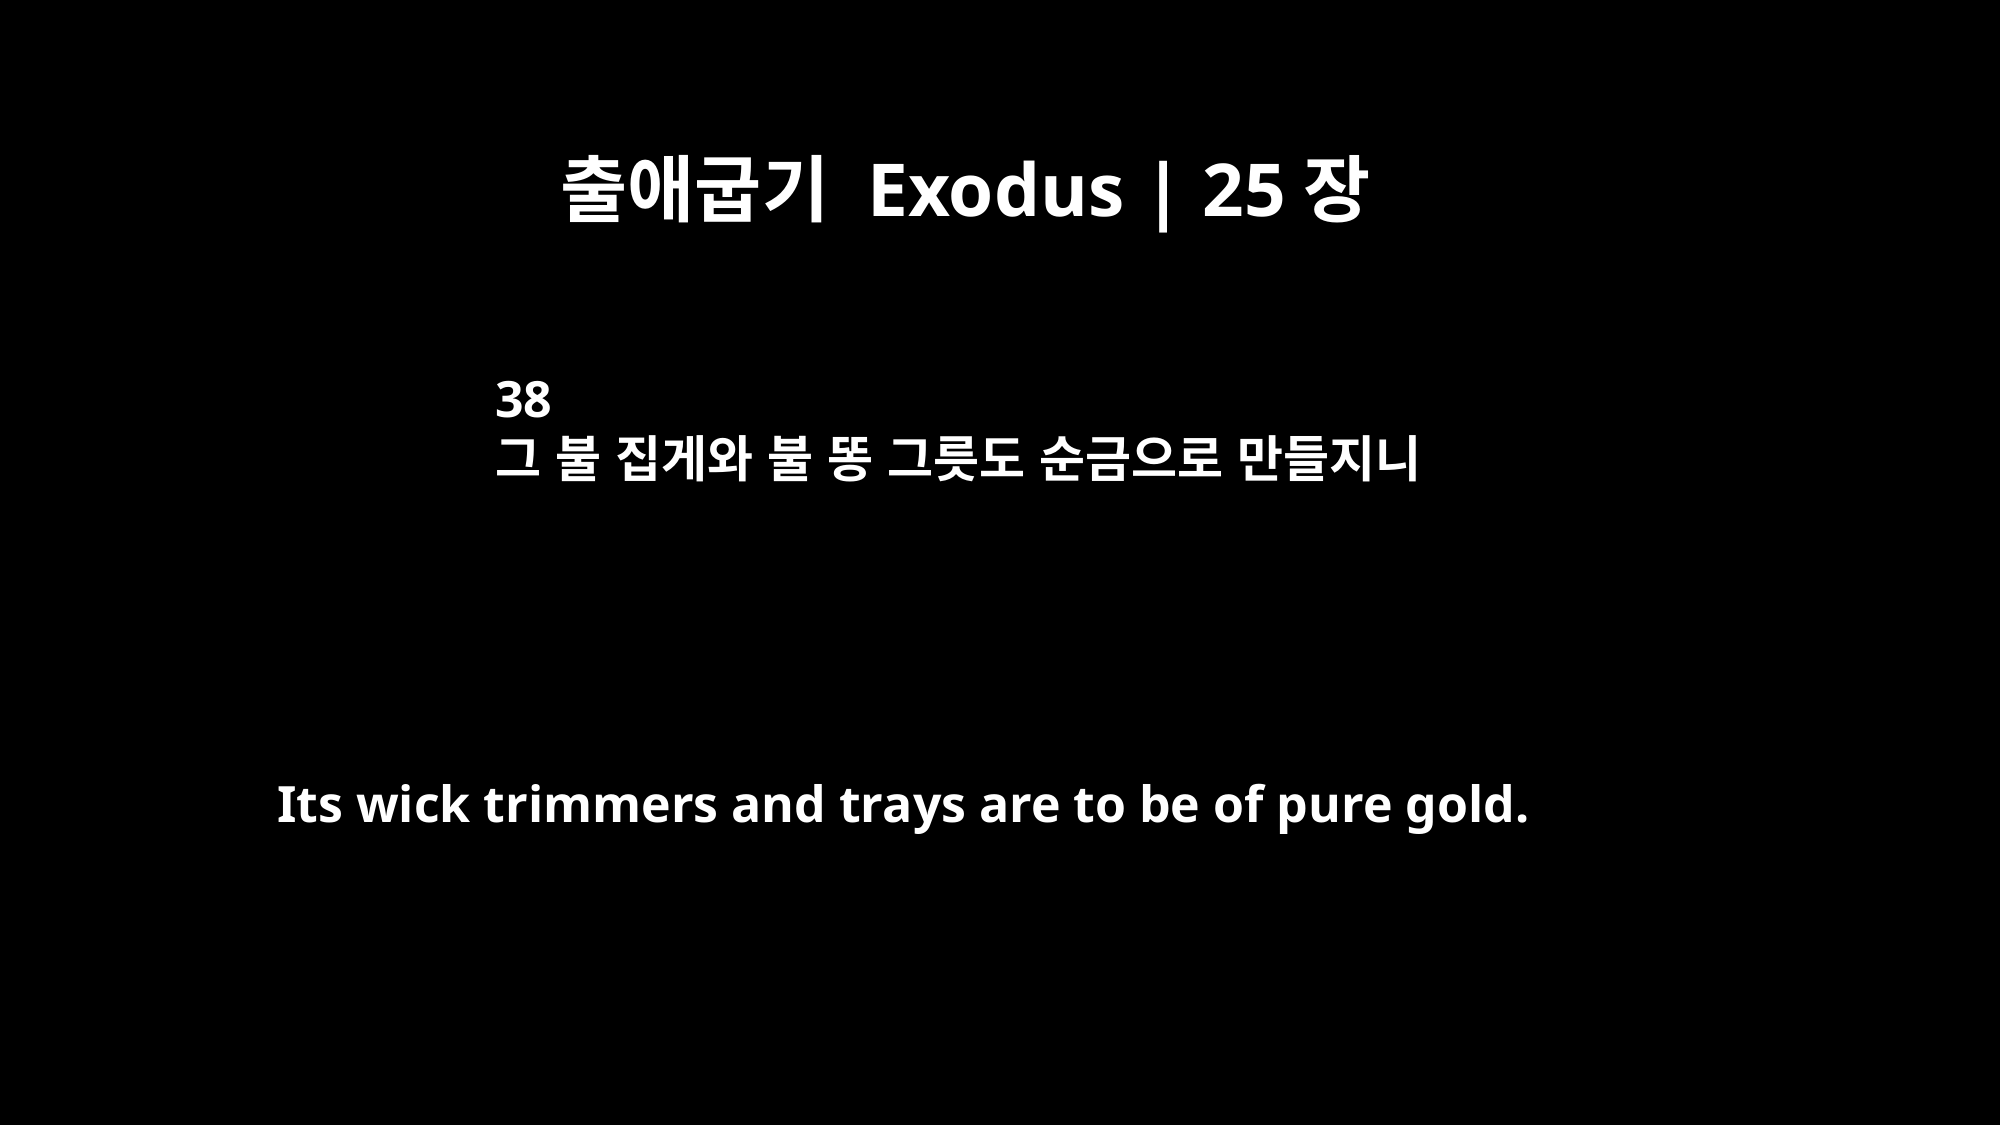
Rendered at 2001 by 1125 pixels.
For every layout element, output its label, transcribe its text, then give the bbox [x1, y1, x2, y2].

text_box Its wick trimmers and trays are to be of pure gold. [262, 764, 1545, 840]
text_box 38 그 불 집게와 불 똥 그릇도 순금으로 만들지니 [480, 359, 1437, 495]
text_box 출애굽기 Exodus | 25장 [545, 136, 1387, 239]
